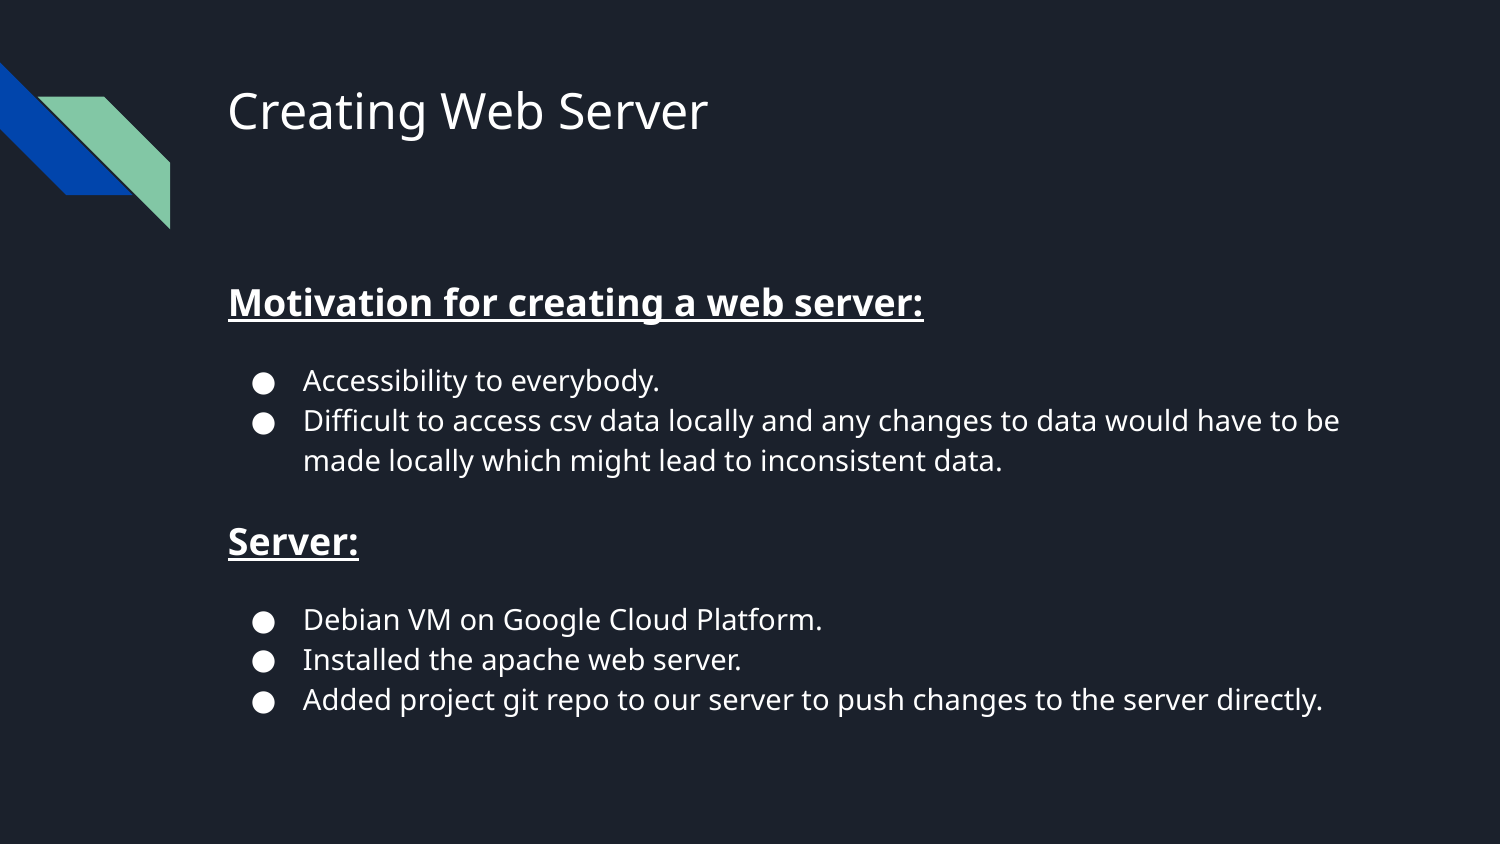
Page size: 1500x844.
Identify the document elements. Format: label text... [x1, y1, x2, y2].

title Creating Web Server [212, 64, 1368, 215]
list Motivation for creating a web server: Accessibility to everybody. Difficult to access csv data locally and any changes to data would have to be made locally which might lead to inconsistent data. Server: Debian VM on Google Cloud Platform. Installed the apache web server. Added project git repo to our server to push changes to the server directly. [212, 257, 1368, 735]
